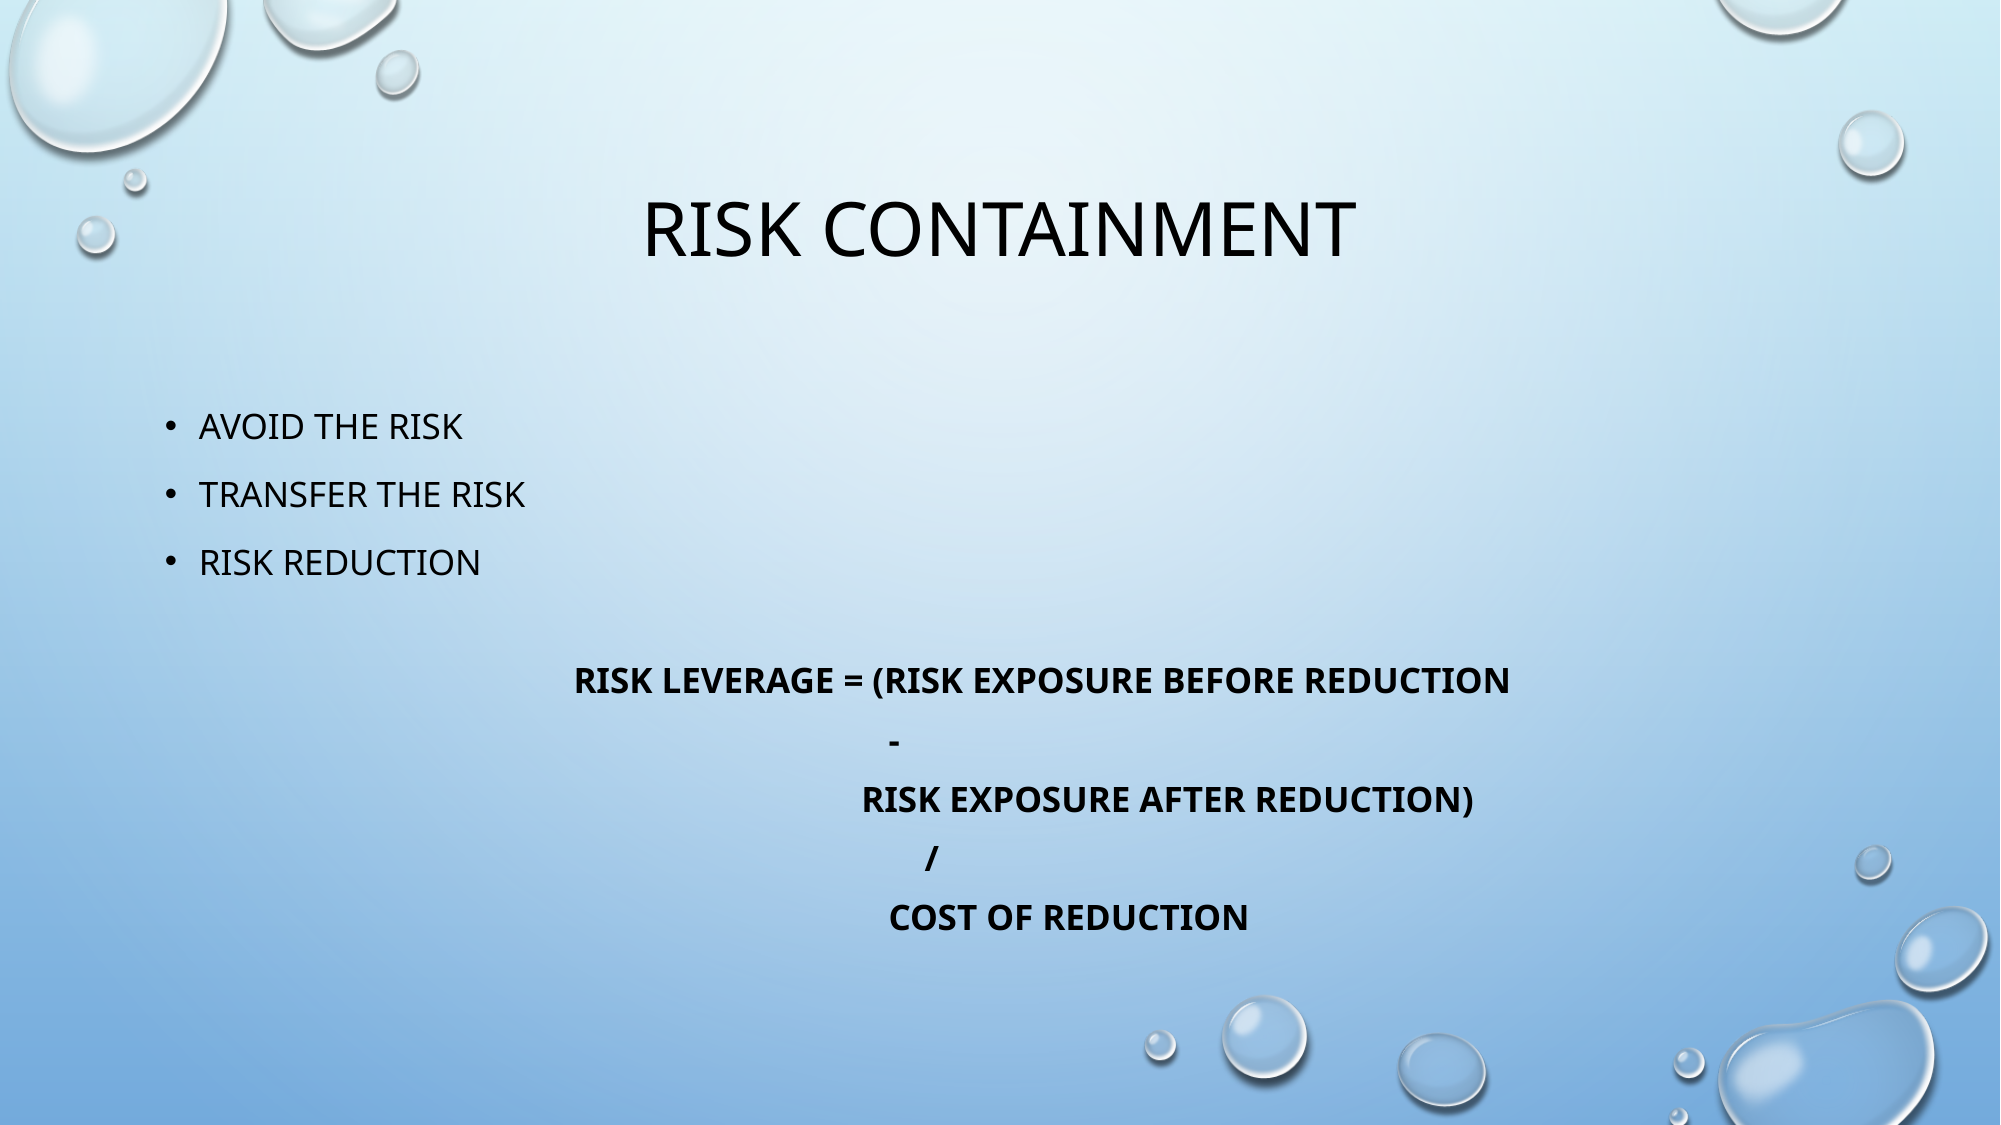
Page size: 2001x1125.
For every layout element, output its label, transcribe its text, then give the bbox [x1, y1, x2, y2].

picture [0, 0, 2000, 1125]
list Avoid the risk Transfer the risk Risk reduction Risk leverage = (risk exposure before reduction - risk exposure after reduction) / cost of reduction [149, 388, 1850, 950]
title Risk containment [149, 101, 1851, 364]
